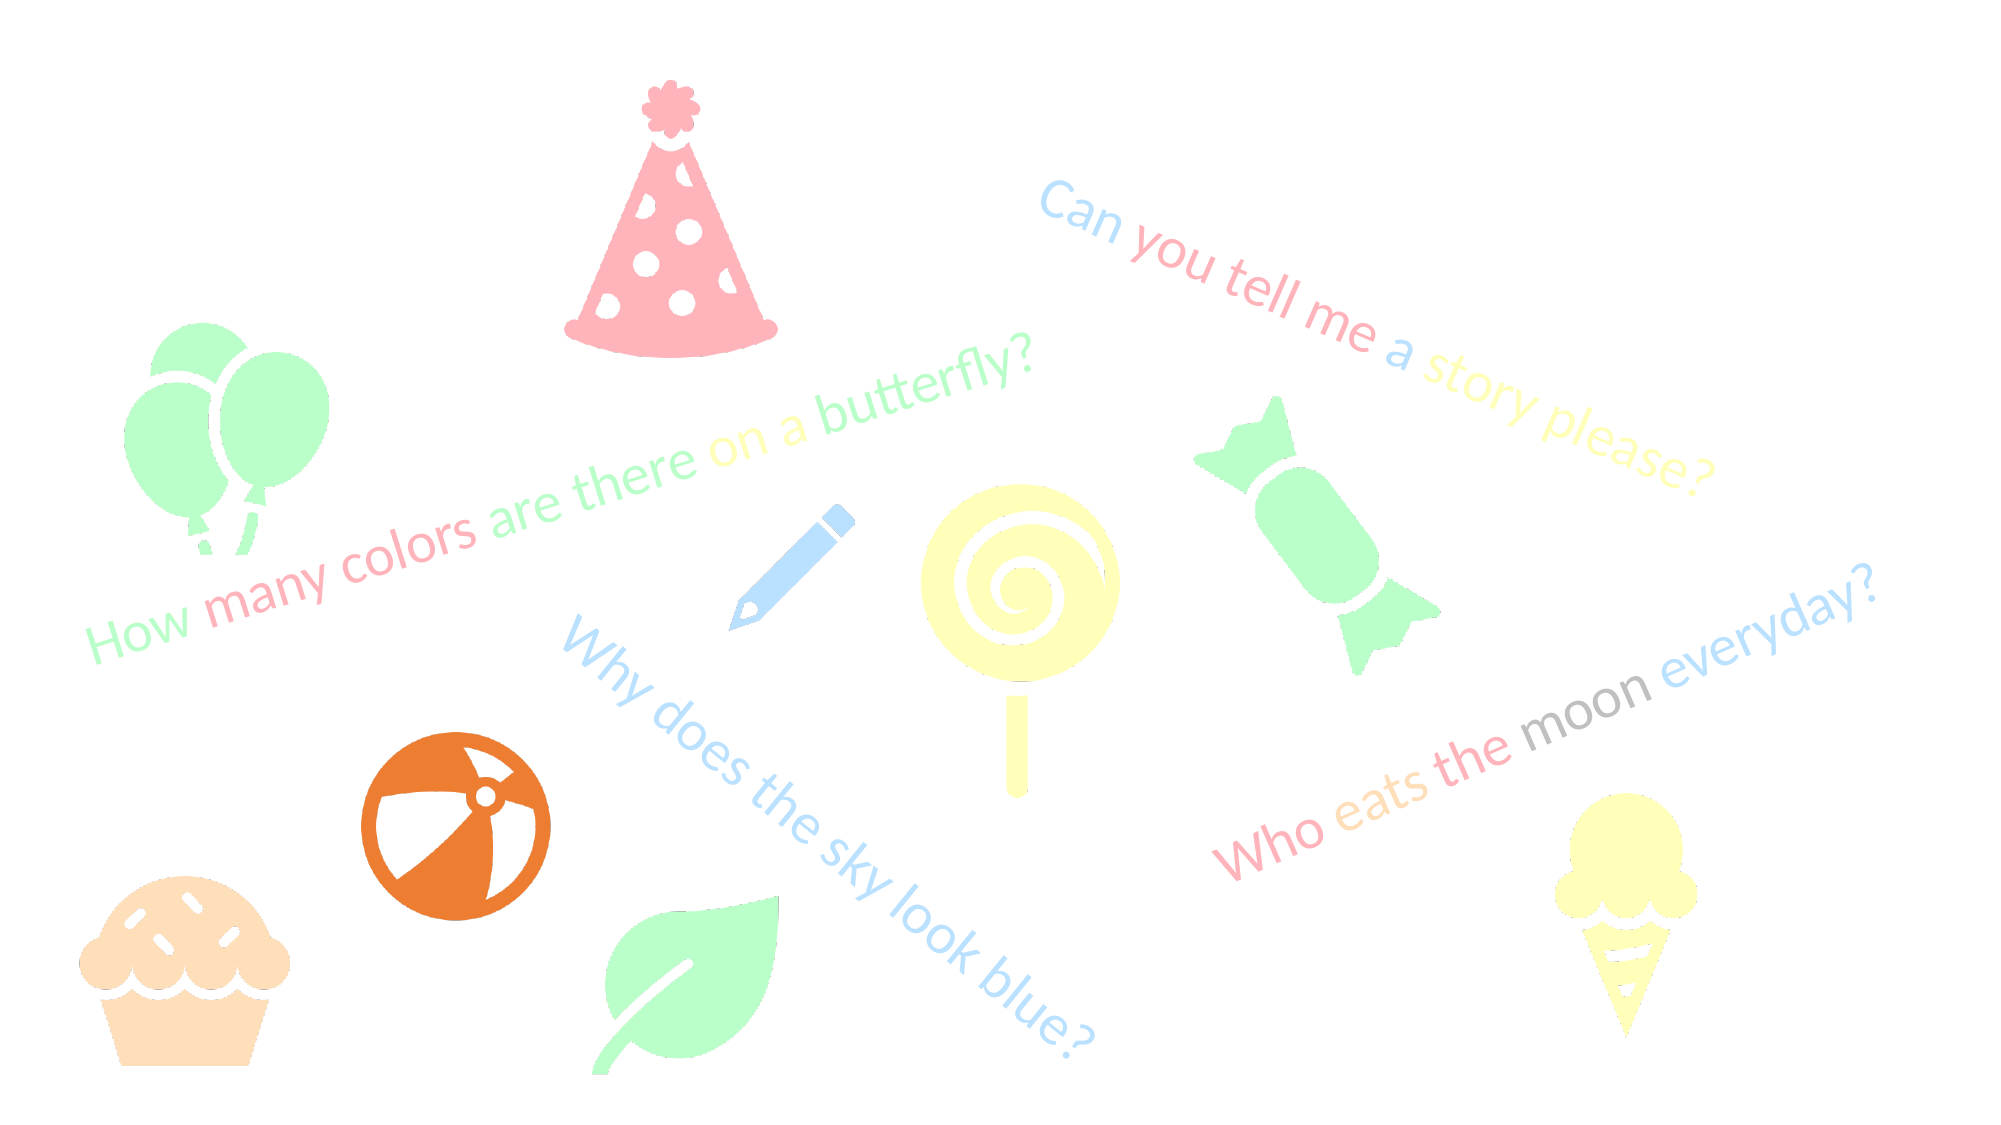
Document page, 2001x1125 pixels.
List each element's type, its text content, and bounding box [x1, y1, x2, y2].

text_box Can you tell me a story please? [1013, 143, 1746, 527]
picture [58, 847, 311, 1100]
text_box Who eats the moon everyday? [1186, 529, 1909, 910]
text_box How many colors are there on a butterfly? [59, 299, 1064, 689]
text_box Why does the sky look blue? [531, 582, 1130, 1092]
picture [515, 63, 826, 374]
picture [1483, 772, 1769, 1058]
picture [89, 302, 363, 575]
picture [336, 706, 811, 1110]
picture [716, 373, 1478, 810]
